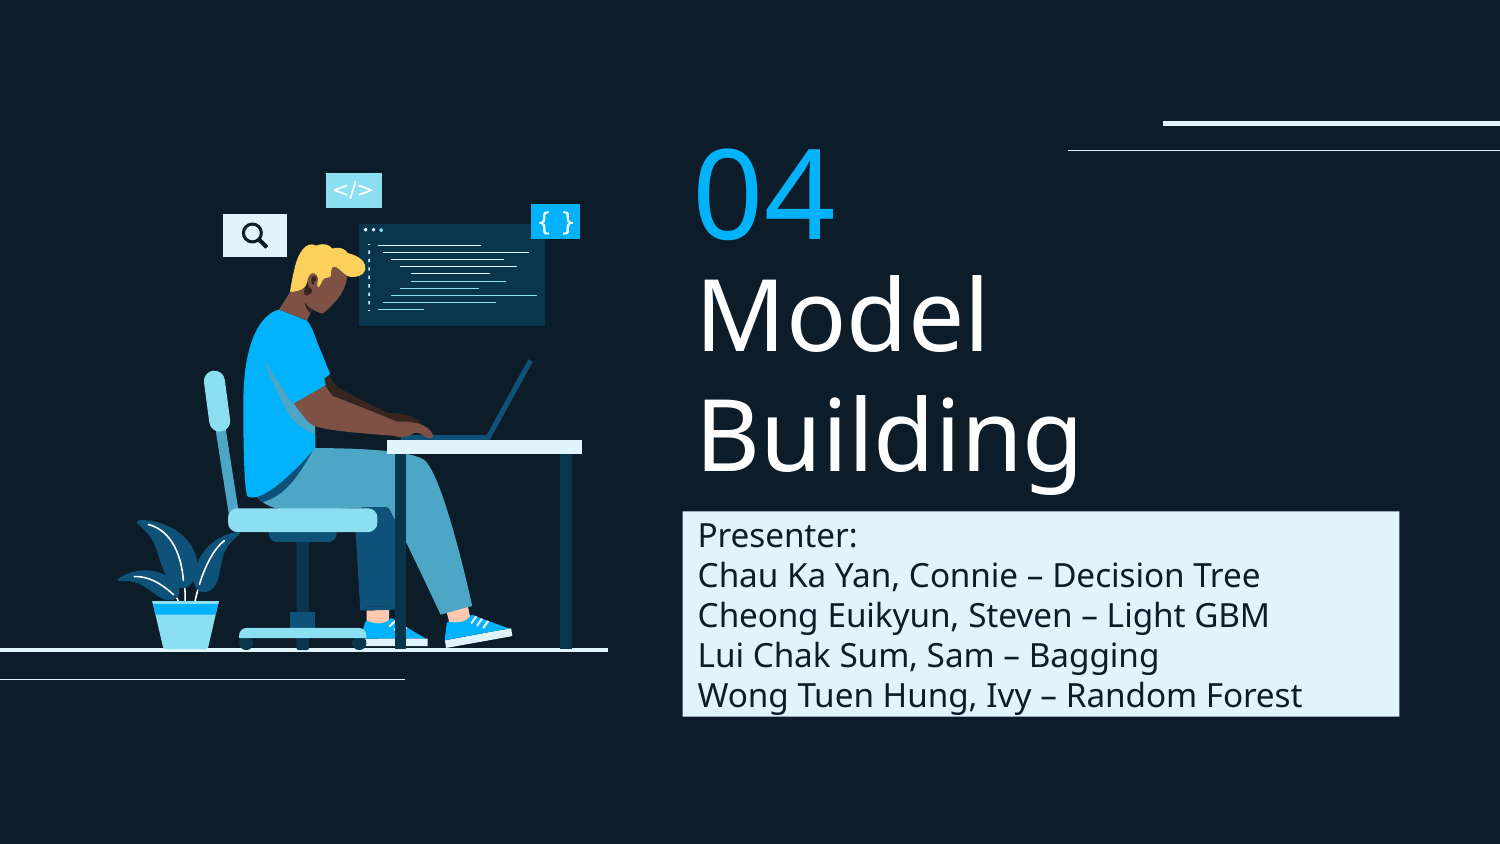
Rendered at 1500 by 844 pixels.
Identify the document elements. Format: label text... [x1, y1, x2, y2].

text_box 04 [677, 141, 1395, 280]
title Model Building [680, 368, 1336, 507]
subtitle Presenter: Chau Ka Yan, Connie – Decision Tree Cheong Euikyun, Steven – Light GBM Lui Chak Sum, Sam – Bagging Wong Tuen Hung, Ivy – Random Forest [682, 511, 1400, 717]
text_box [0, 172, 609, 680]
